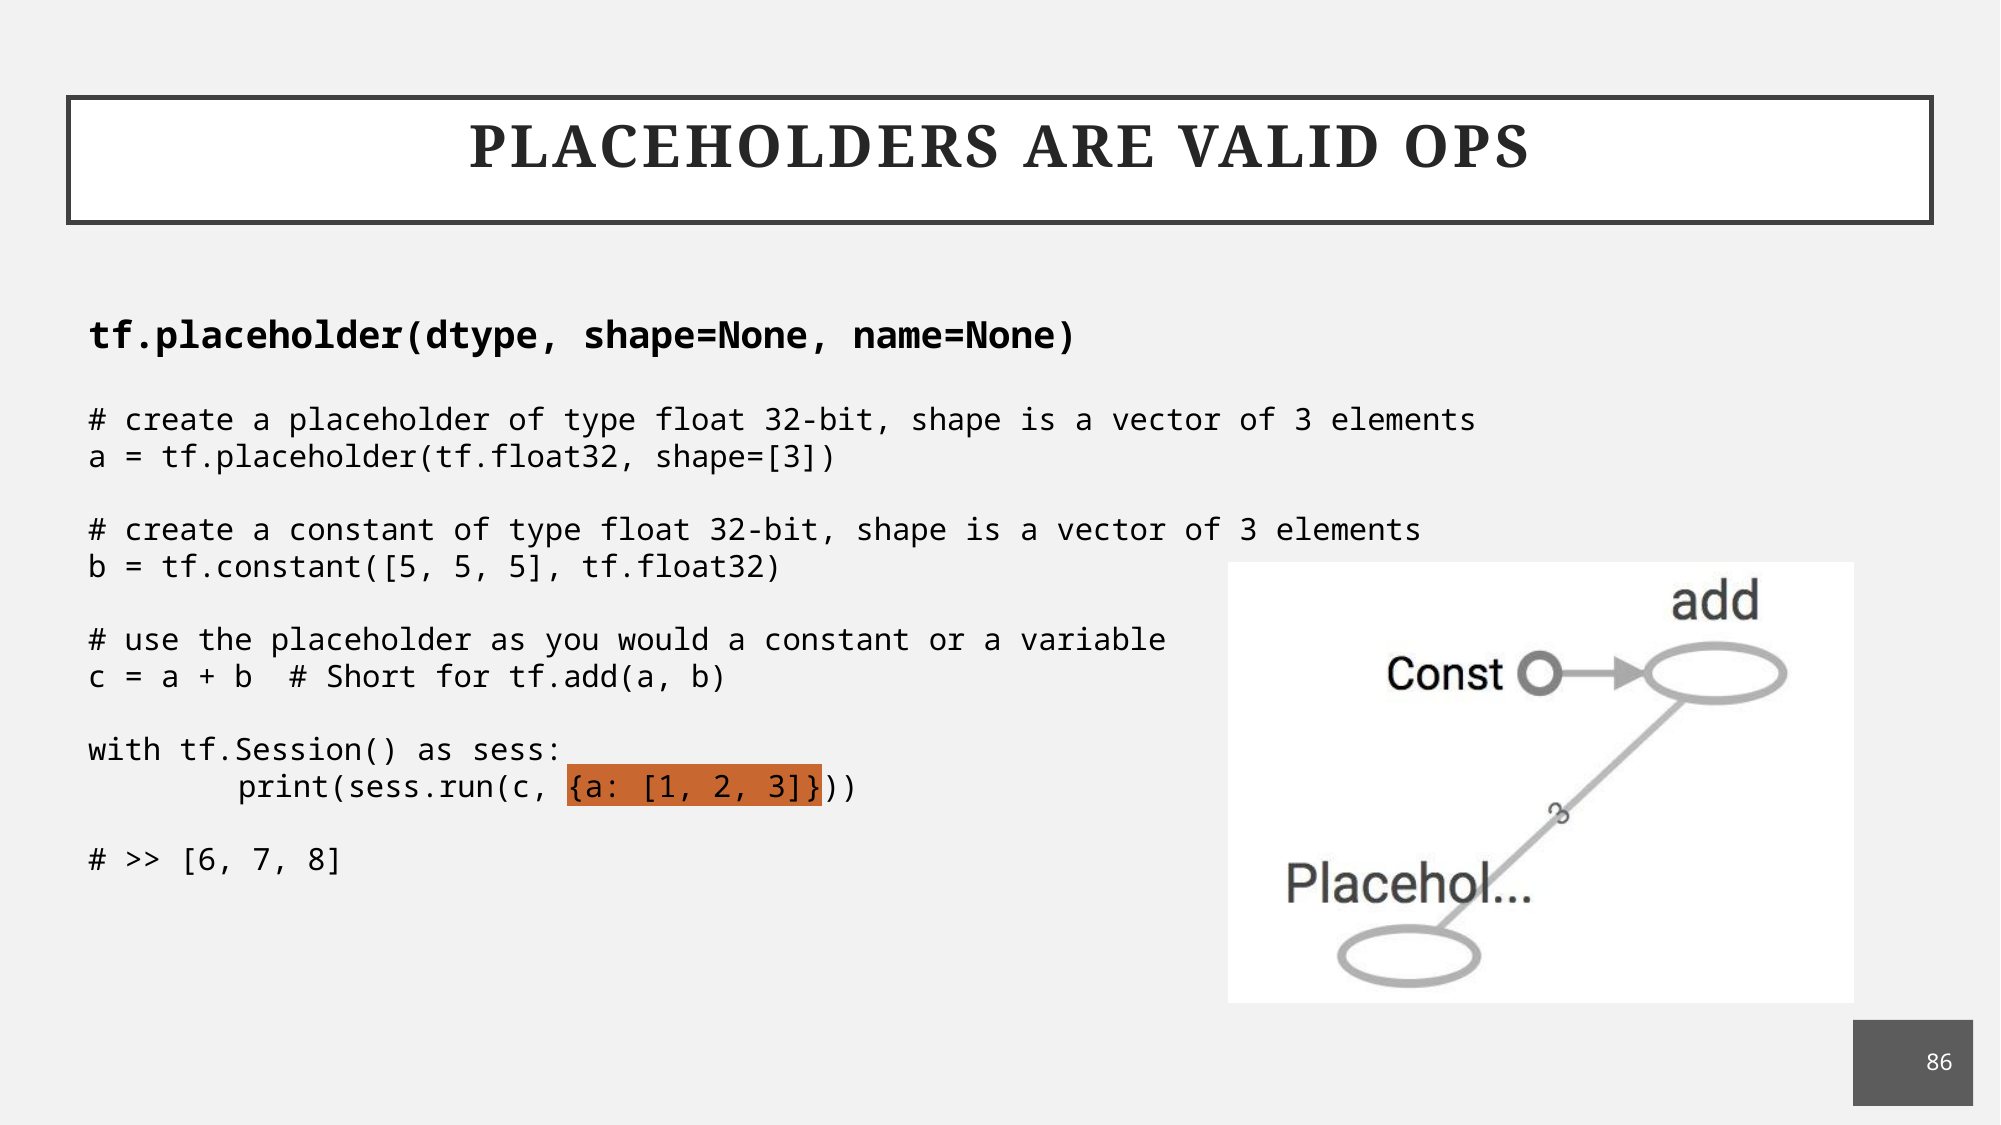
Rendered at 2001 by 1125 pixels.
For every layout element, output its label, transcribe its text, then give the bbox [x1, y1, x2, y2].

slide_number 86 [1853, 1019, 1974, 1106]
title Placeholders are valid ops [66, 95, 1934, 225]
list tf.placeholder(dtype, shape=None, name=None) # create a placeholder of type float 32-bit, shape is a vector of 3 elements a = tf.placeholder(tf.float32, shape=[3]) # create a constant of type float 32-bit, shape is a vector of 3 elements b = tf.constant([5, 5, 5], tf.float32) # use the placeholder as you would a constant or a variable c = a + b # Short for tf.add(a, b) with tf.Session() as sess: print(sess.run(c, {a: [1, 2, 3]})) # >> [6, 7, 8] [68, 290, 1932, 1058]
picture [1228, 562, 1854, 1003]
